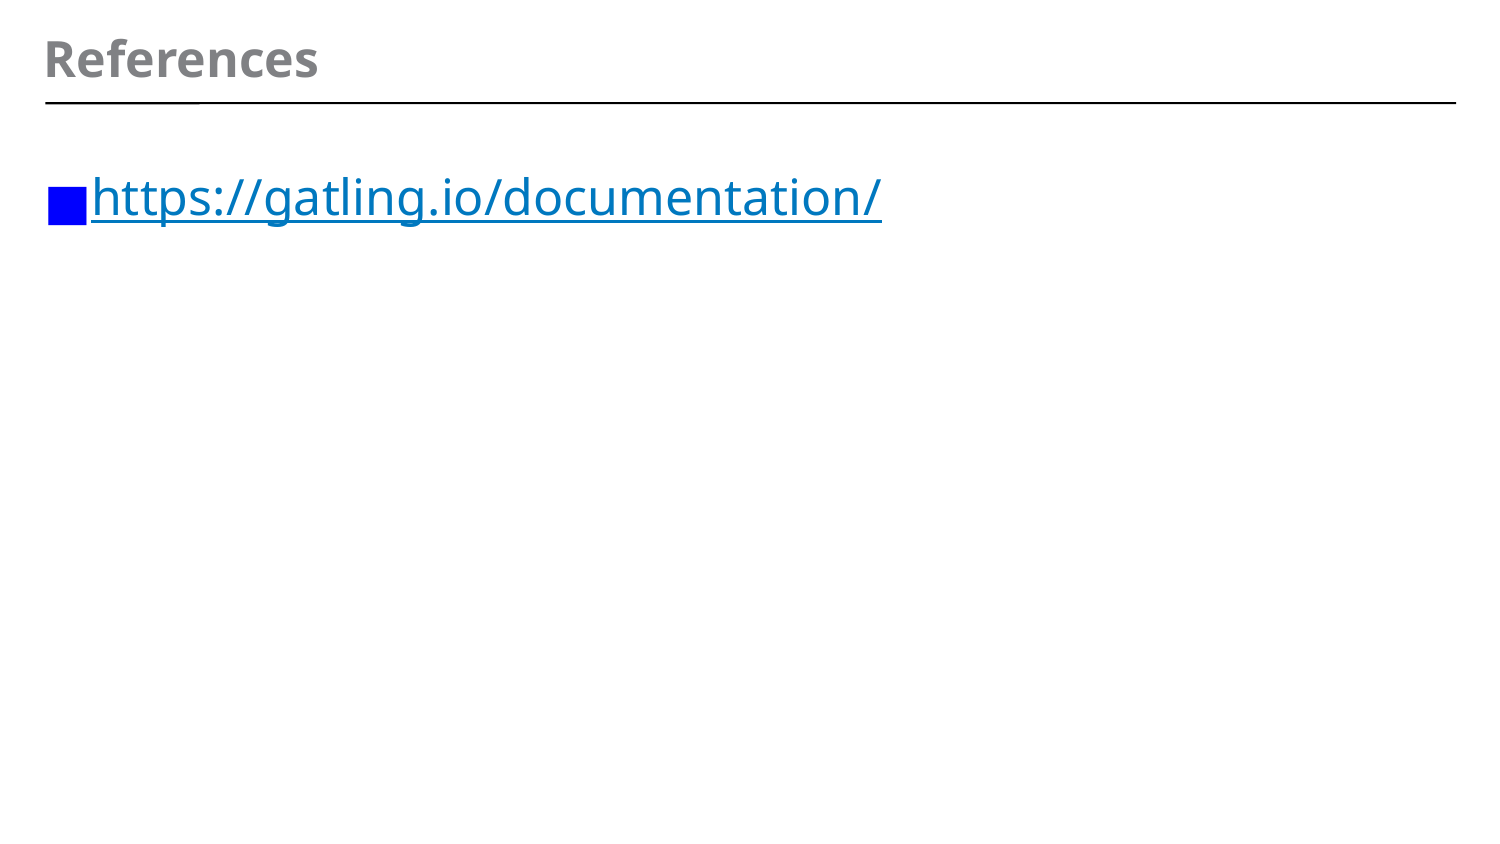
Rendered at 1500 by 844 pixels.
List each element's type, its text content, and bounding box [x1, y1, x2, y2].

list https://gatling.io/documentation/ [43, 71, 1457, 732]
title References [43, 26, 1457, 71]
